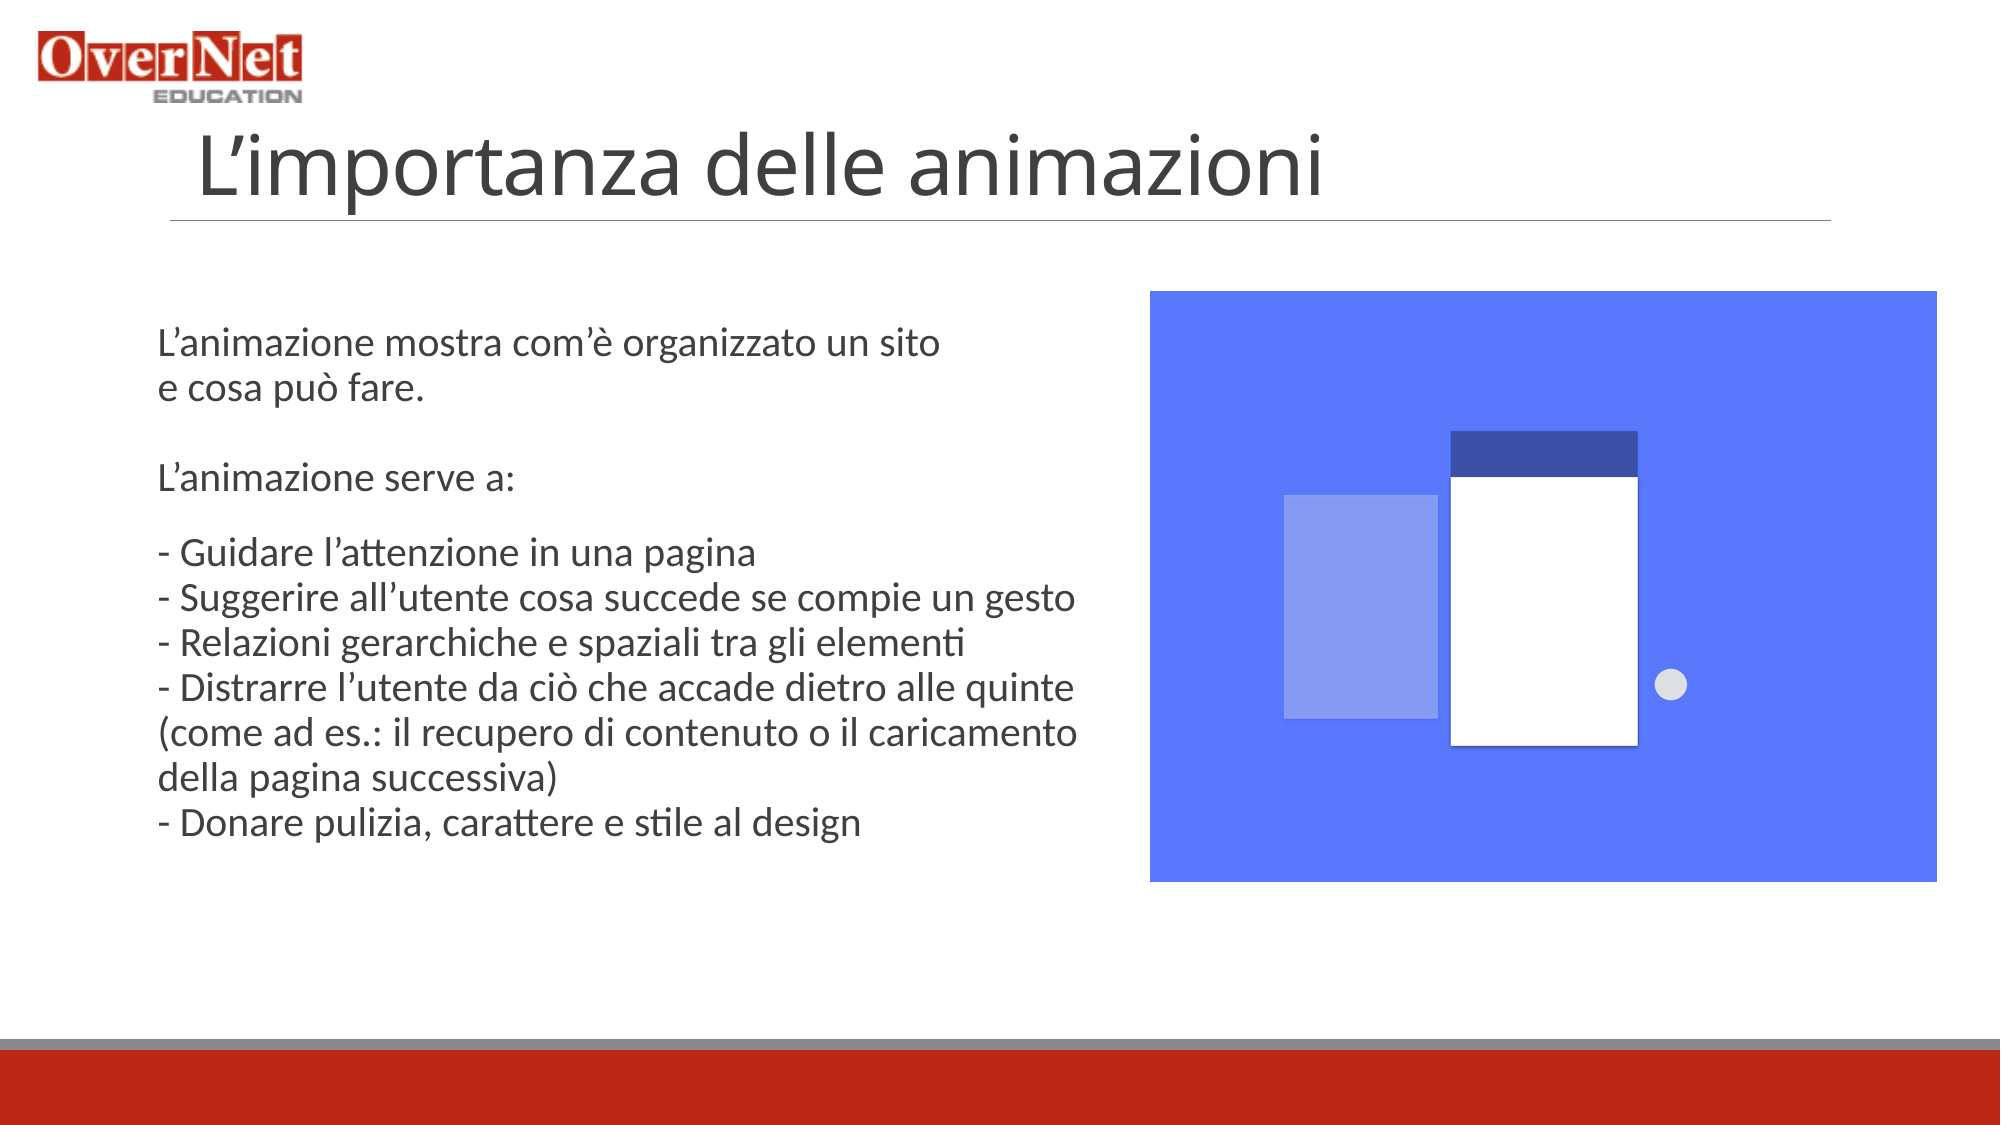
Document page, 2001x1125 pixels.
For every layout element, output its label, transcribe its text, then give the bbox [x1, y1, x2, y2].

list L’animazione mostra com’è organizzato un sito e cosa può fare. L’animazione serve a: - Guidare l’attenzione in una pagina - Suggerire all’utente cosa succede se compie un gesto - Relazioni gerarchiche e spaziali tra gli elementi - Distrarre l’utente da ciò che accade dietro alle quinte (come ad es.: il recupero di contenuto o il caricamento della pagina successiva) - Donare pulizia, carattere e stile al design [142, 313, 1125, 970]
picture [35, 31, 304, 103]
picture [1150, 291, 1938, 882]
title L’importanza delle animazioni [180, 112, 1830, 220]
